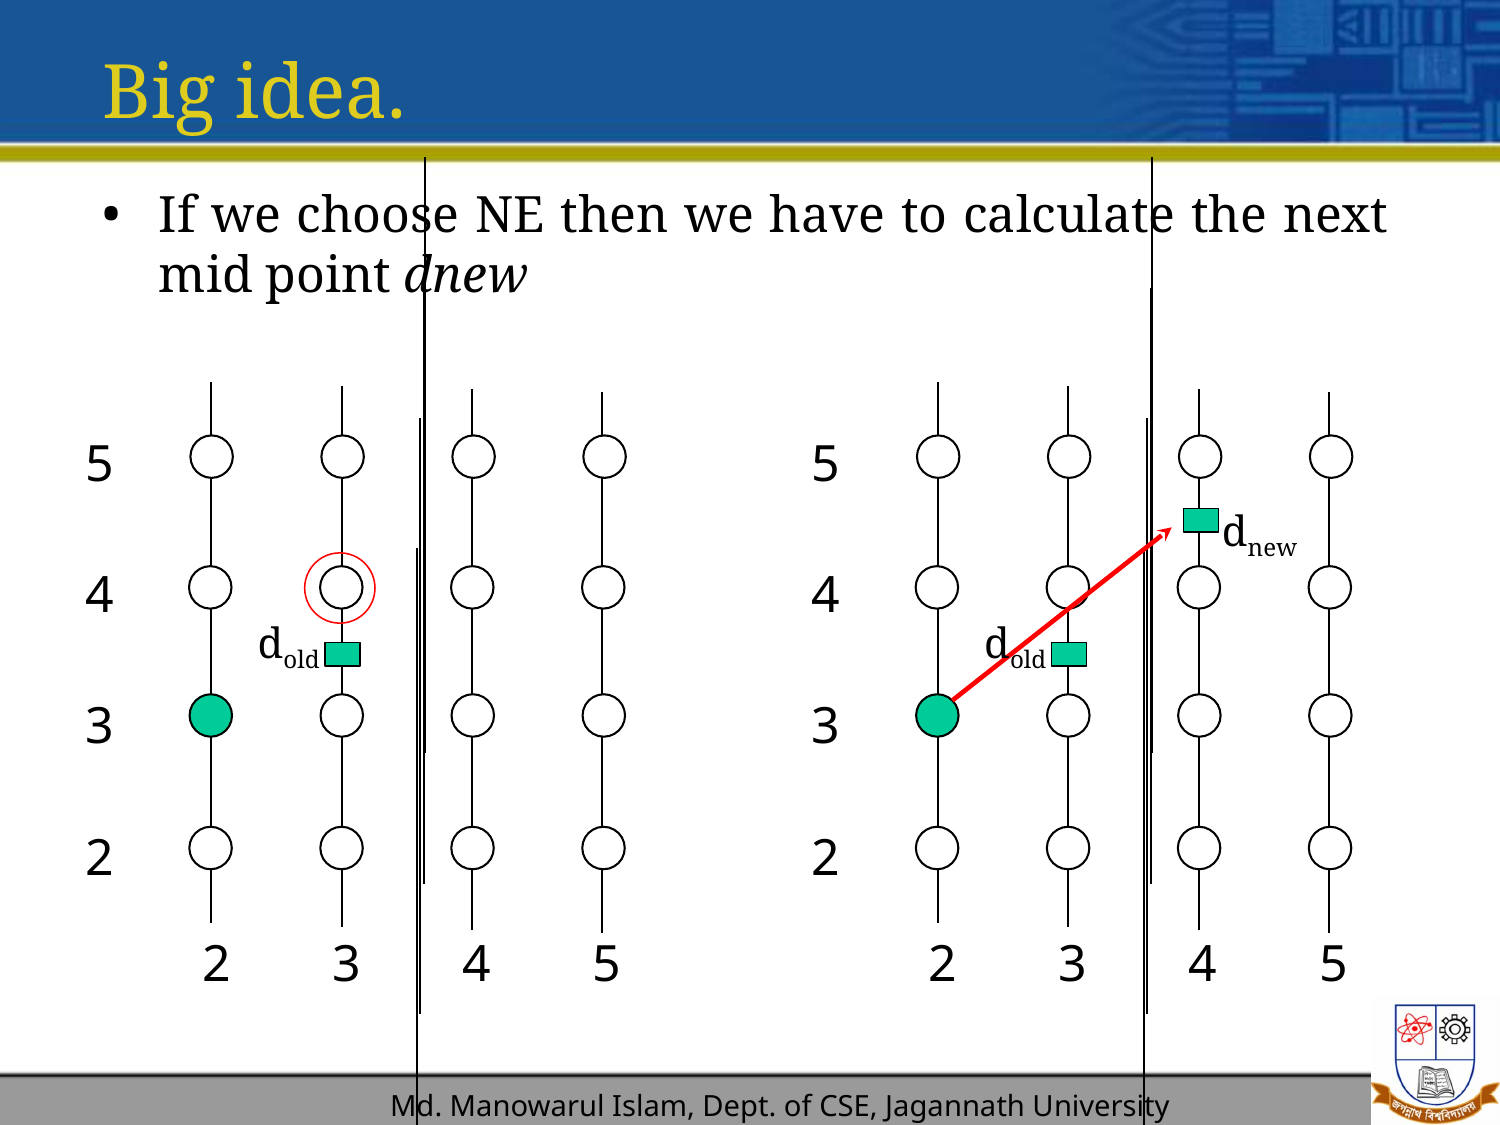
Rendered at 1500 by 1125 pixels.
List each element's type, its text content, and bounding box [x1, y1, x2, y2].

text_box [70, 381, 724, 985]
picture [420, 1102, 429, 1114]
list If we choose NE then we have to calculate the next mid point dnew [426, 174, 1151, 317]
title Big idea. [87, 26, 1403, 150]
list If we choose NE then we have to calculate the next mid point dnew [87, 174, 424, 317]
picture [418, 317, 1150, 1125]
list If we choose NE then we have to calculate the next mid point dnew [1153, 174, 1404, 317]
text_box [796, 381, 1451, 985]
picture [0, 0, 1500, 1125]
